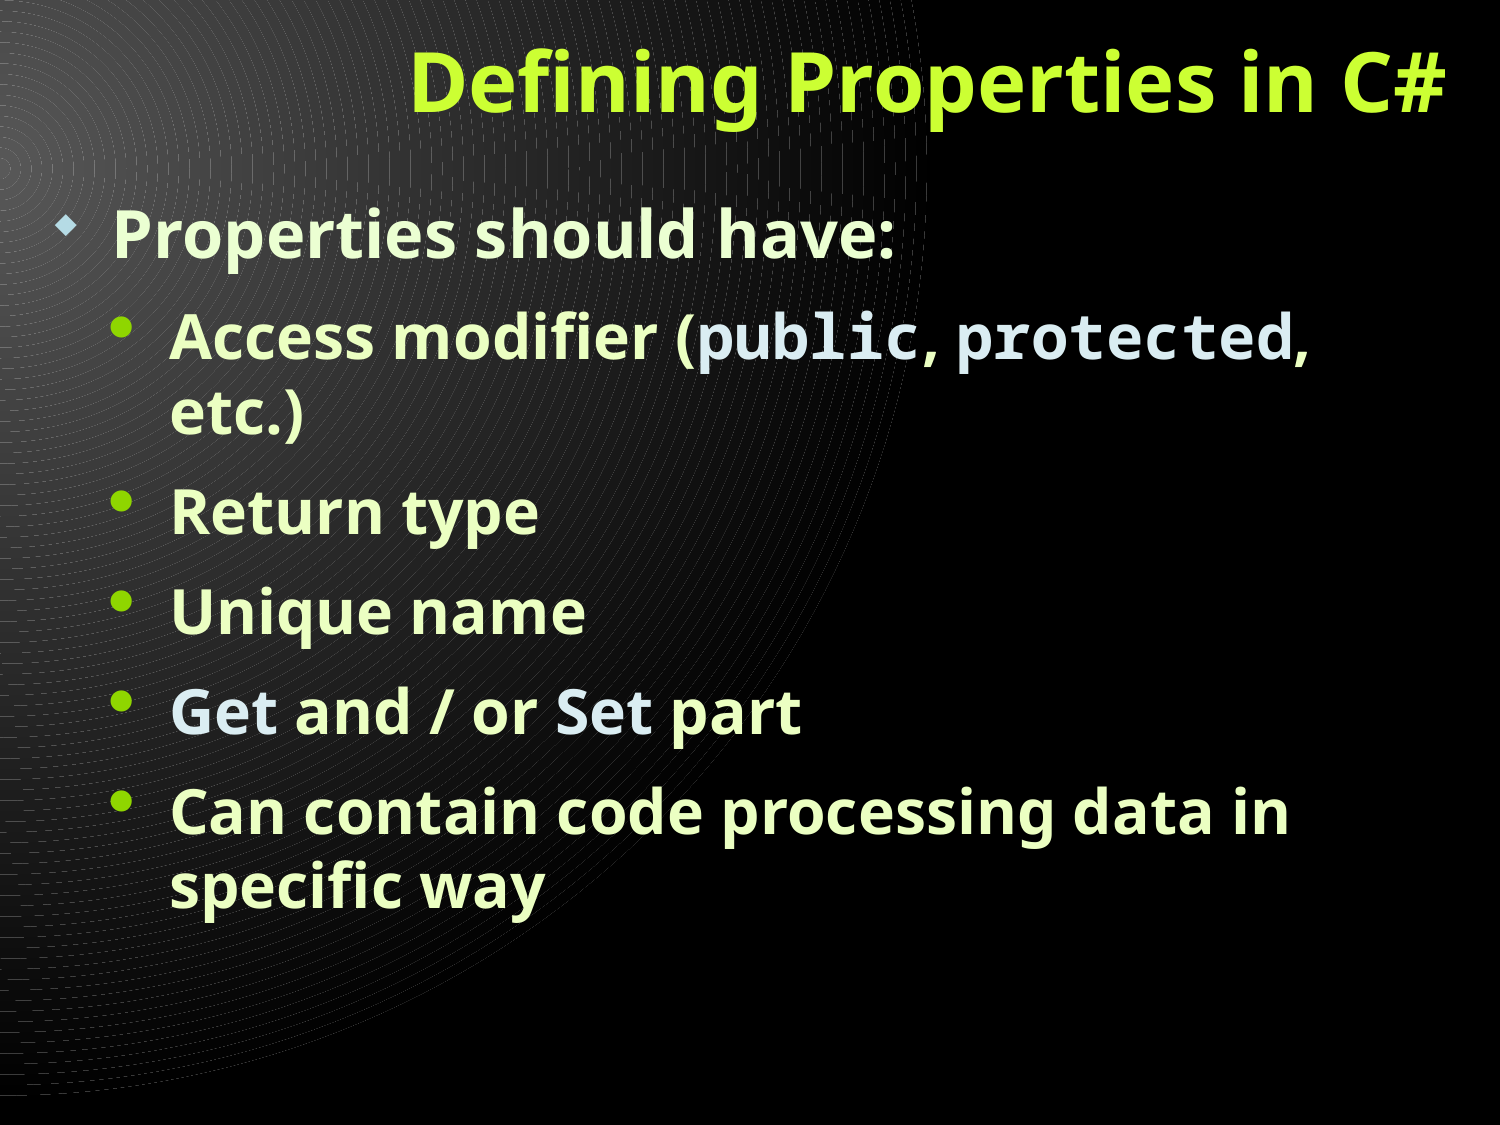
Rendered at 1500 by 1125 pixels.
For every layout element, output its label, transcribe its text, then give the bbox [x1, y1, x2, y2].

list Properties should have: Access modifier (public, protected, etc.) Return type Unique name Get and / or Set part Can contain code processing data in specific way [37, 184, 1463, 1088]
title Defining Properties in C# [300, 12, 1463, 163]
